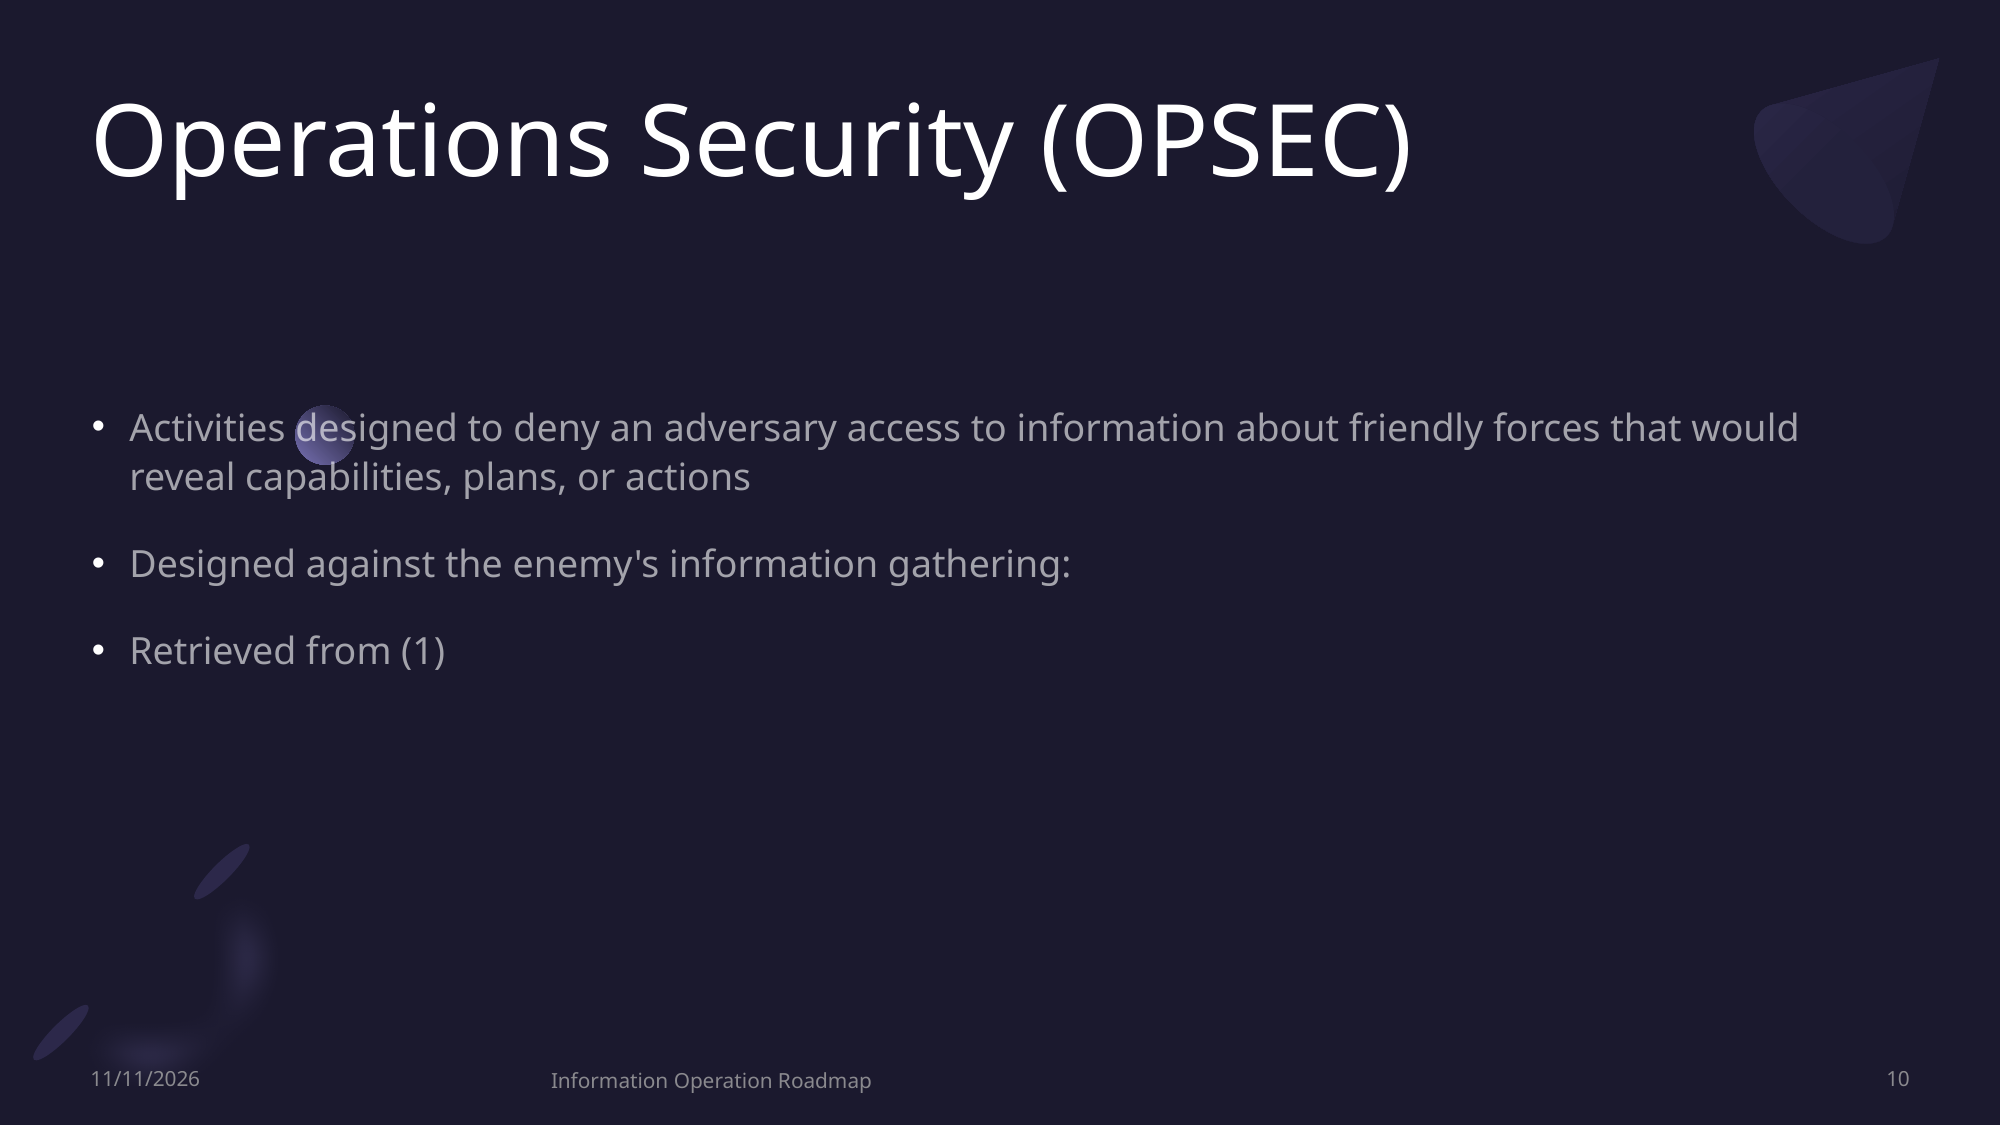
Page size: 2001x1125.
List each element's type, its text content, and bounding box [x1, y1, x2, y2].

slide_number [90, 1067, 522, 1093]
slide_number 10 [1632, 1067, 1910, 1093]
footer Information Operation Roadmap [551, 1067, 1598, 1093]
list Activities designed to deny an adversary access to information about friendly forces that would reveal capabilities, plans, or actions Designed against the enemy's information gathering: Retrieved from (1) [91, 398, 1872, 976]
title Operations Security (OPSEC) [90, 90, 1911, 309]
